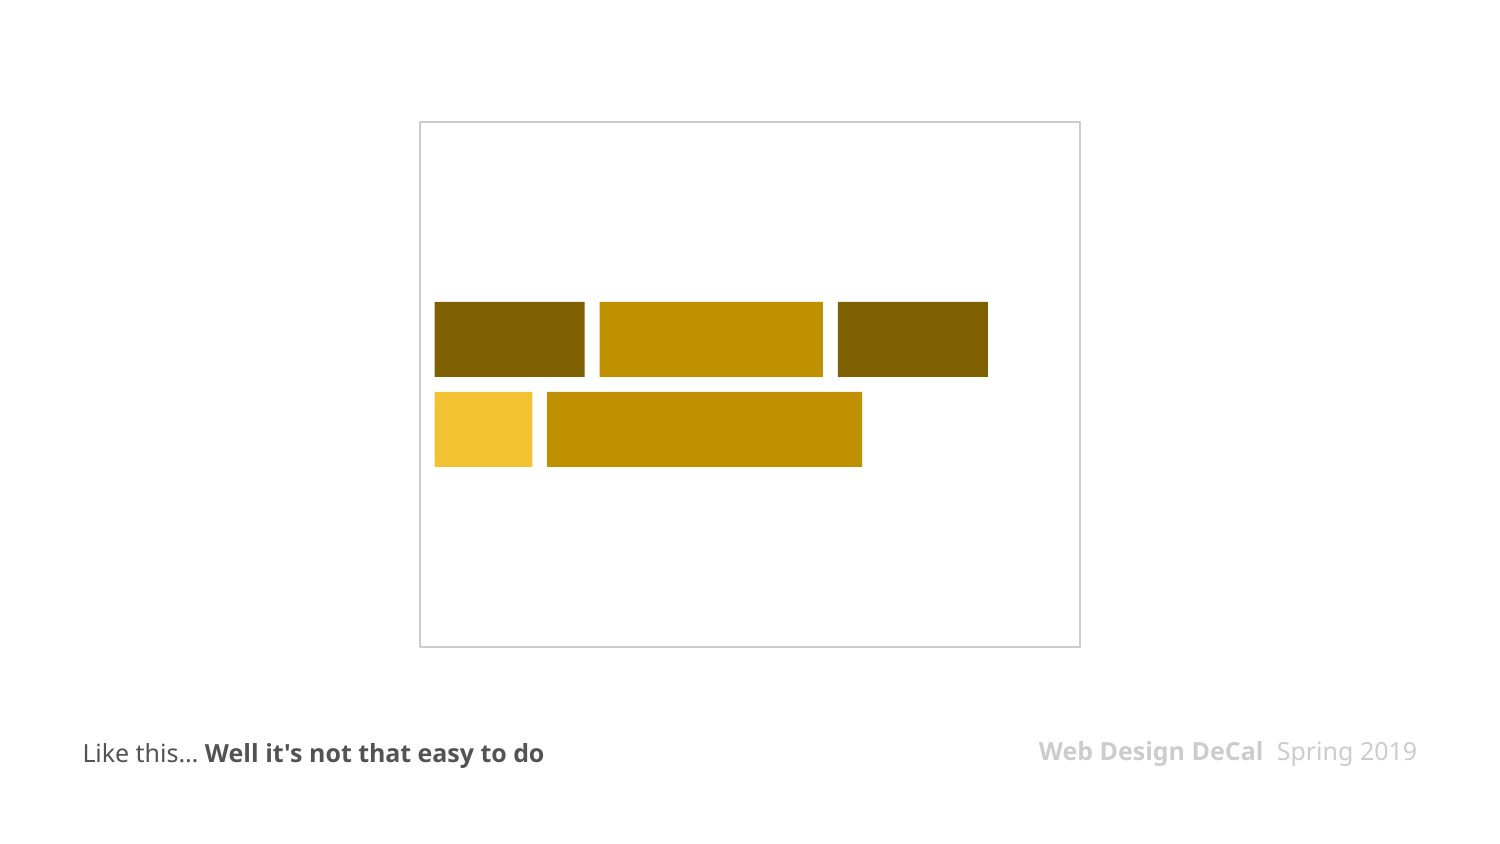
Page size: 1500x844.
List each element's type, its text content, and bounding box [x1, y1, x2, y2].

text_box [547, 391, 863, 467]
text_box [419, 121, 1080, 647]
text_box [599, 301, 823, 377]
text_box [837, 301, 988, 377]
text_box [434, 301, 585, 377]
list Like this… Well it's not that easy to do [82, 731, 968, 770]
text_box [434, 391, 533, 467]
